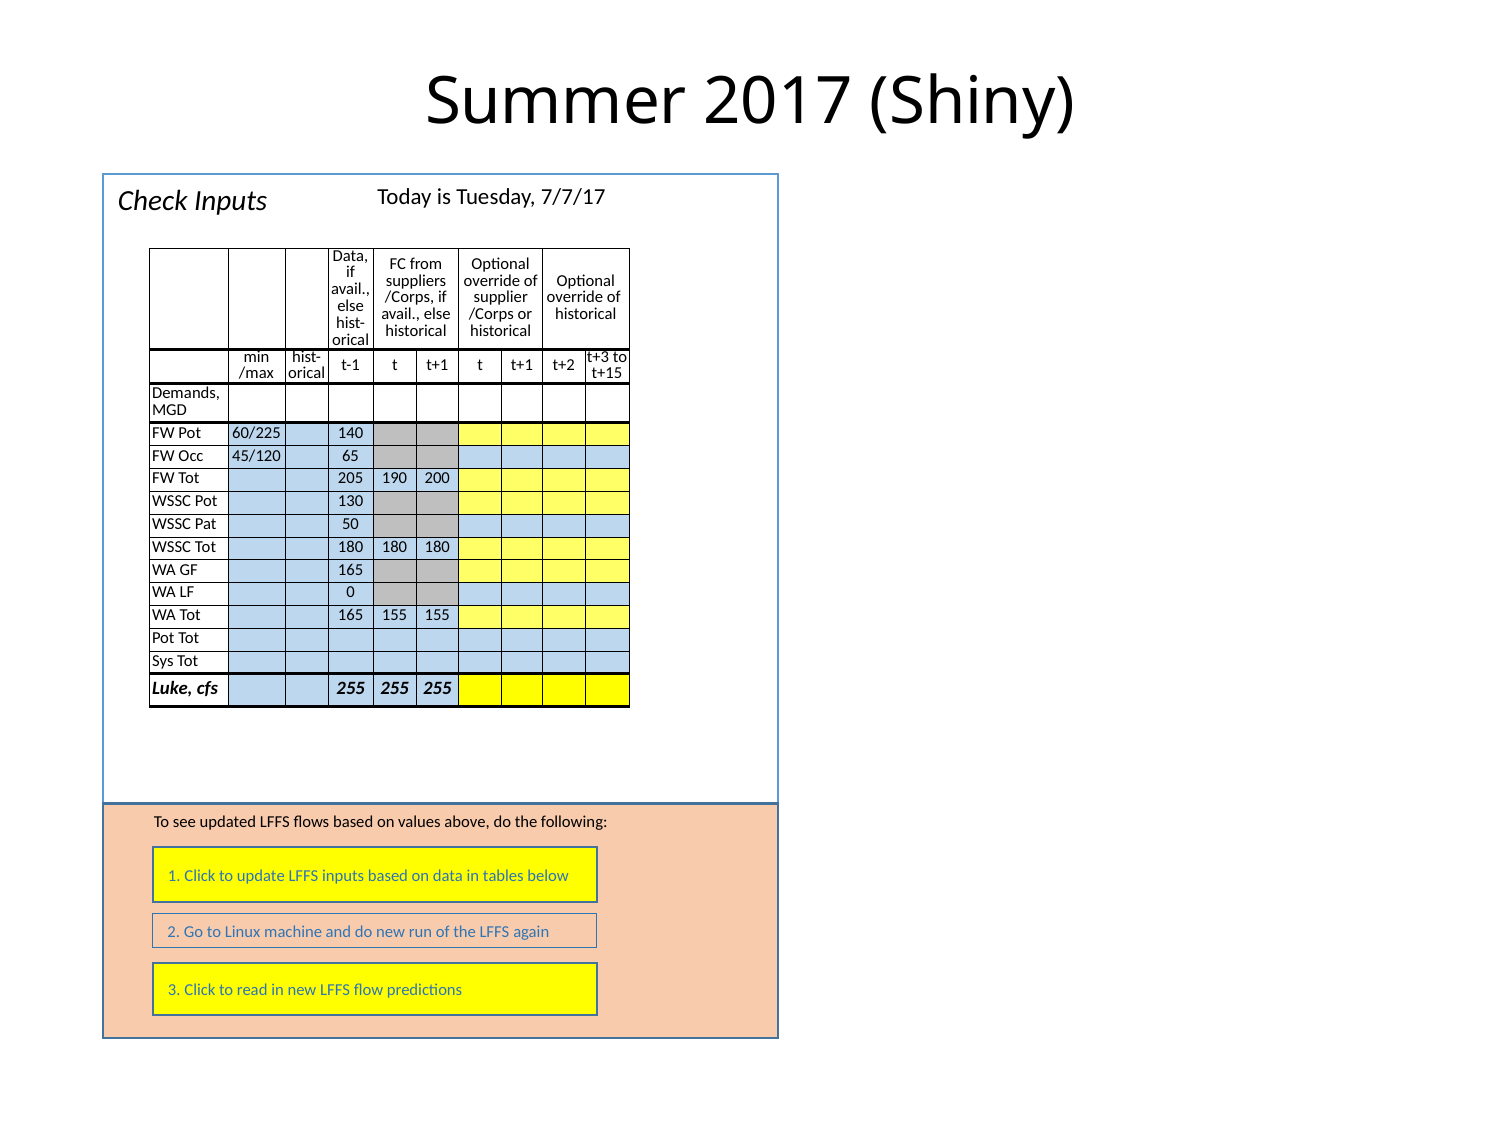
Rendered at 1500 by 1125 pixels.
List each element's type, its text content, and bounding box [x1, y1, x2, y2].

table_cell [286, 675, 328, 705]
table_cell [543, 492, 585, 514]
table_cell [502, 583, 542, 605]
table_cell [329, 652, 373, 672]
table_cell [417, 385, 458, 421]
table_cell [229, 606, 285, 628]
table_cell t-1 [329, 351, 373, 382]
table_cell [543, 652, 585, 672]
table_cell WA Tot [150, 606, 228, 628]
table_cell [229, 385, 285, 421]
table_cell [374, 492, 416, 514]
table_cell 165 [329, 606, 373, 628]
table_cell [459, 629, 501, 651]
table_cell [417, 515, 458, 537]
table_cell 50 [329, 515, 373, 537]
table_cell t+1 [417, 351, 458, 382]
table_cell 0 [329, 583, 373, 605]
table_cell WA LF [150, 583, 228, 605]
table_cell [586, 385, 629, 421]
table_cell [543, 515, 585, 537]
table_cell 255 [417, 675, 458, 705]
table_cell [543, 583, 585, 605]
table_cell t+3 to t+15 [586, 351, 629, 382]
table_header Optional override of historical [543, 249, 629, 348]
table_cell [374, 424, 416, 445]
table_cell [286, 606, 328, 628]
table_cell [586, 583, 629, 605]
table_cell [286, 629, 328, 651]
table_cell [543, 629, 585, 651]
table_cell [286, 446, 328, 468]
table_cell [459, 583, 501, 605]
text_box [102, 802, 779, 1039]
table_cell [459, 675, 501, 705]
text_box Today is Tuesday, 7/7/17 [362, 174, 664, 217]
table_cell [229, 492, 285, 514]
table_cell [502, 629, 542, 651]
table_header [286, 249, 328, 348]
table_cell [417, 424, 458, 445]
table_cell Pot Tot [150, 629, 228, 651]
table_cell [150, 351, 228, 382]
table_cell [586, 492, 629, 514]
table_cell [417, 652, 458, 672]
table_cell [586, 469, 629, 491]
table_cell [374, 629, 416, 651]
table_cell [286, 583, 328, 605]
table_cell [329, 629, 373, 651]
table_cell 60/225 [229, 424, 285, 445]
table_cell Demands, MGD [150, 385, 228, 421]
table_cell [502, 606, 542, 628]
table_header [229, 249, 285, 348]
table_cell [286, 424, 328, 445]
table_cell 140 [329, 424, 373, 445]
table_cell [286, 538, 328, 559]
table_cell [459, 469, 501, 491]
table_cell [502, 385, 542, 421]
table_cell [502, 492, 542, 514]
table_cell [459, 424, 501, 445]
table_cell t [459, 351, 501, 382]
table_cell 165 [329, 560, 373, 582]
table_cell min /max [229, 351, 285, 382]
text_box 1. Click to update LFFS inputs based on data in tables below [152, 846, 598, 903]
table_cell [459, 515, 501, 537]
table_cell 190 [374, 469, 416, 491]
table_cell 180 [374, 538, 416, 559]
table_cell [286, 515, 328, 537]
table_cell [417, 629, 458, 651]
table_cell [374, 560, 416, 582]
table_cell [286, 385, 328, 421]
table_cell [586, 560, 629, 582]
table_cell [229, 538, 285, 559]
table_cell [229, 560, 285, 582]
table_cell [329, 385, 373, 421]
table_cell [229, 583, 285, 605]
table_header [150, 249, 228, 348]
table_cell [229, 652, 285, 672]
table_cell 155 [417, 606, 458, 628]
table_cell [374, 515, 416, 537]
table_cell [543, 675, 585, 705]
table_cell [459, 446, 501, 468]
table_cell [229, 675, 285, 705]
table_cell [417, 446, 458, 468]
table_cell FW Tot [150, 469, 228, 491]
table_cell [586, 424, 629, 445]
table_cell [502, 424, 542, 445]
table_cell WSSC Tot [150, 538, 228, 559]
table_cell [374, 446, 416, 468]
table_cell [417, 583, 458, 605]
table_cell [286, 560, 328, 582]
table_cell 205 [329, 469, 373, 491]
table_cell FW Pot [150, 424, 228, 445]
table_cell [459, 385, 501, 421]
table_cell [374, 583, 416, 605]
table_header FC from suppliers /Corps, if avail., else historical [374, 249, 458, 348]
table_cell [586, 538, 629, 559]
table_cell [543, 385, 585, 421]
table_cell [586, 652, 629, 672]
table_cell FW Occ [150, 446, 228, 468]
table_cell [586, 515, 629, 537]
table_cell [502, 469, 542, 491]
table_cell [459, 652, 501, 672]
table_cell [286, 652, 328, 672]
text_box To see updated LFFS flows based on values above, do the following: [138, 803, 664, 839]
table_cell 255 [374, 675, 416, 705]
table_cell [543, 446, 585, 468]
table_cell [543, 560, 585, 582]
table_cell [459, 492, 501, 514]
table_cell [374, 652, 416, 672]
table_header Data, if avail., else hist-orical [329, 249, 373, 348]
text_box Check Inputs [102, 173, 779, 802]
table_cell [502, 560, 542, 582]
table_cell Sys Tot [150, 652, 228, 672]
table_cell [229, 469, 285, 491]
table_cell [286, 492, 328, 514]
table_cell [229, 629, 285, 651]
text_box 3. Click to read in new LFFS flow predictions [152, 962, 598, 1016]
table_cell t [374, 351, 416, 382]
table_cell [417, 492, 458, 514]
table_cell t+2 [543, 351, 585, 382]
table_cell [543, 469, 585, 491]
table_cell [586, 606, 629, 628]
table_cell [229, 515, 285, 537]
table_cell [459, 606, 501, 628]
table_cell [286, 469, 328, 491]
table_cell 65 [329, 446, 373, 468]
table_cell [459, 560, 501, 582]
table_cell [586, 675, 629, 705]
table_cell 45/120 [229, 446, 285, 468]
table_cell t+1 [502, 351, 542, 382]
table_cell 255 [329, 675, 373, 705]
table_cell hist-orical [286, 351, 328, 382]
text_box 2. Go to Linux machine and do new run of the LFFS again [152, 913, 597, 948]
table_cell 200 [417, 469, 458, 491]
table_cell [502, 538, 542, 559]
table_cell [502, 446, 542, 468]
table_cell [543, 538, 585, 559]
table_cell [459, 538, 501, 559]
table_cell 155 [374, 606, 416, 628]
table_header Optional override of supplier /Corps or historical [459, 249, 542, 348]
table_cell WSSC Pot [150, 492, 228, 514]
table_cell [586, 446, 629, 468]
table_cell [543, 606, 585, 628]
table_cell [502, 515, 542, 537]
table_cell [586, 629, 629, 651]
table_cell WSSC Pat [150, 515, 228, 537]
table_cell [502, 652, 542, 672]
table_cell [374, 385, 416, 421]
table_cell Luke, cfs [150, 675, 228, 705]
table_cell 130 [329, 492, 373, 514]
table_cell [543, 424, 585, 445]
table_cell 180 [329, 538, 373, 559]
table_cell [502, 675, 542, 705]
table_cell 180 [417, 538, 458, 559]
table_cell WA GF [150, 560, 228, 582]
table_cell [417, 560, 458, 582]
title Summer 2017 (Shiny) [103, 59, 1397, 146]
